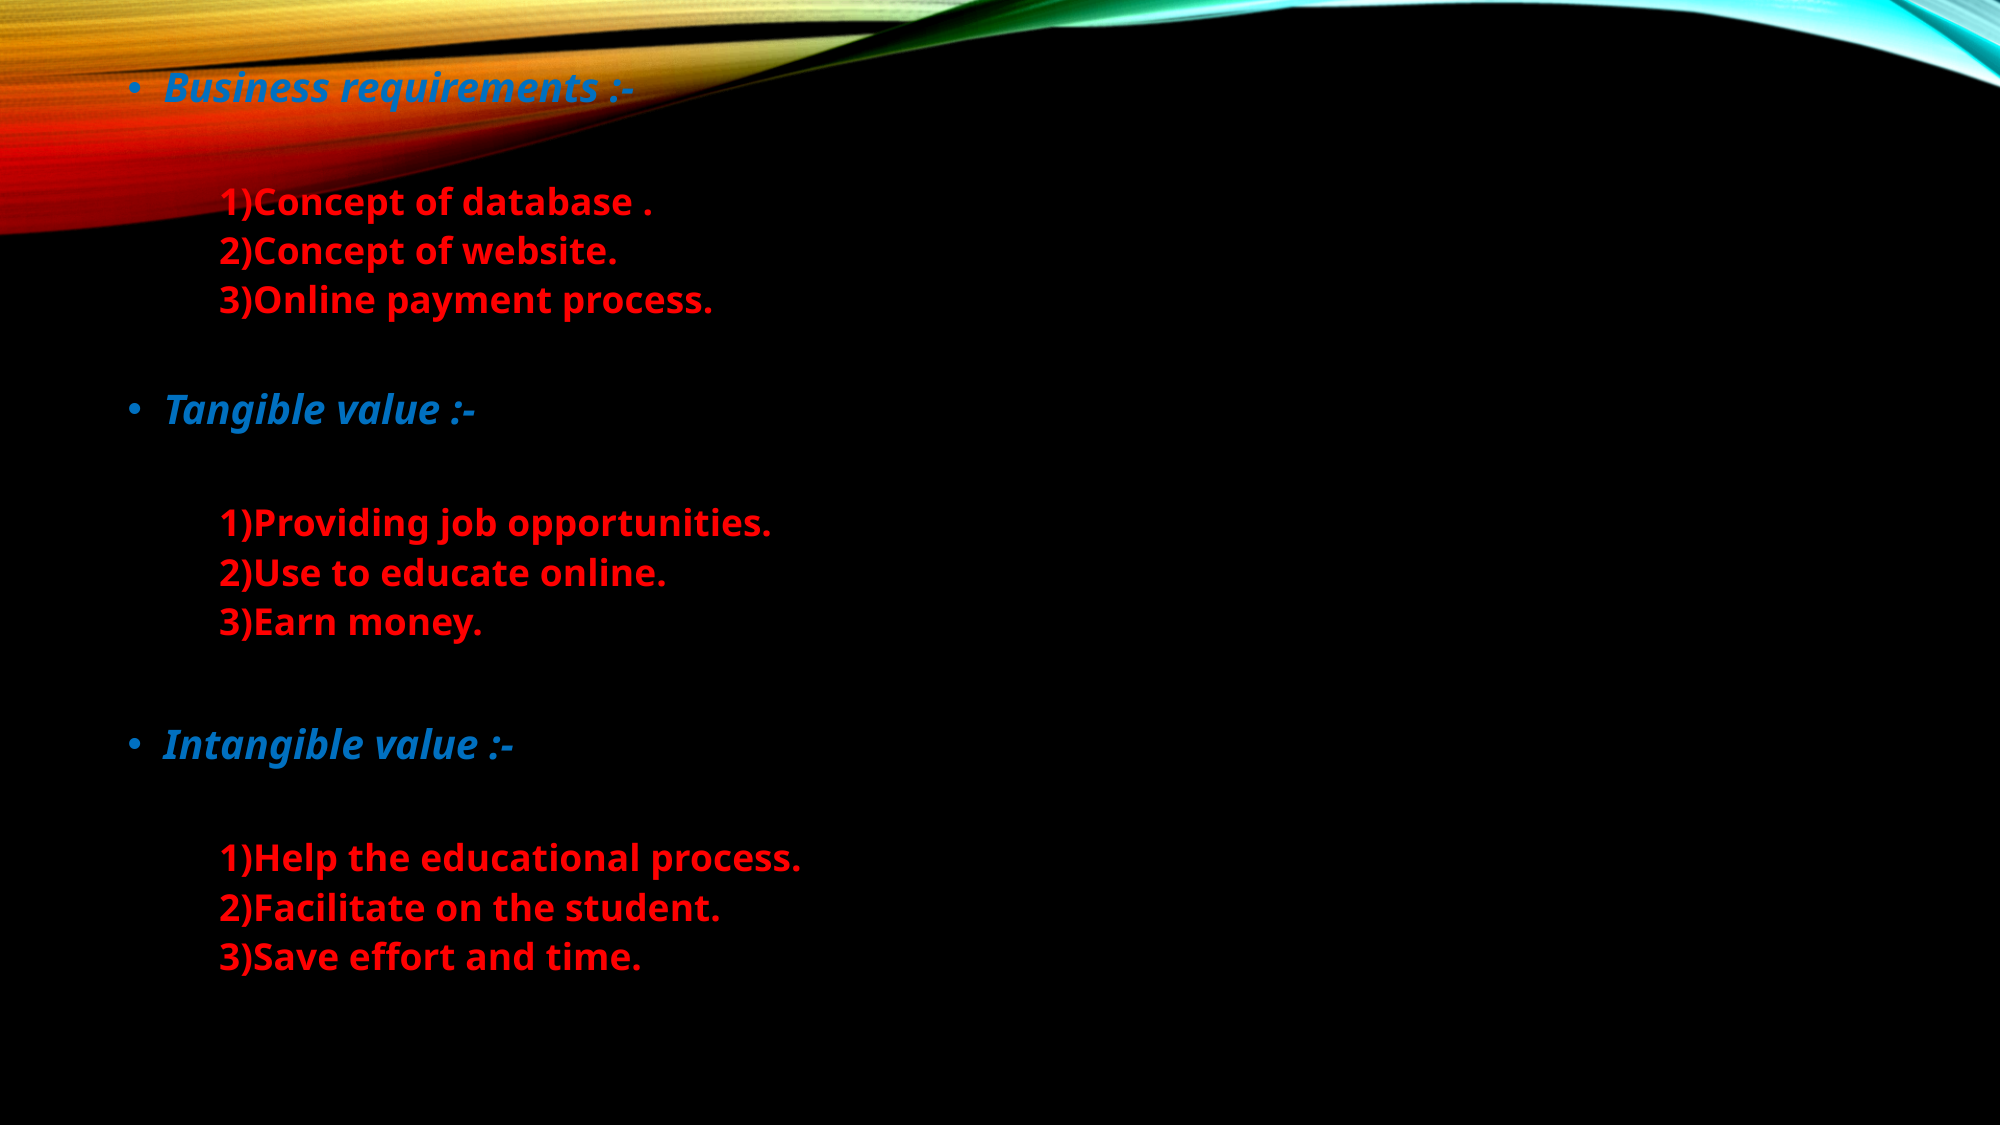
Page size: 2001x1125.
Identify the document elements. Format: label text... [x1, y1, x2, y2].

picture [0, 0, 2000, 237]
list Business requirements :- 1)Concept of database . 2)Concept of website. 3)Online payment process. Tangible value :- 1)Providing job opportunities. 2)Use to educate online. 3)Earn money. Intangible value :- 1)Help the educational process. 2)Facilitate on the student. 3)Save effort and time. [112, 59, 1888, 1046]
